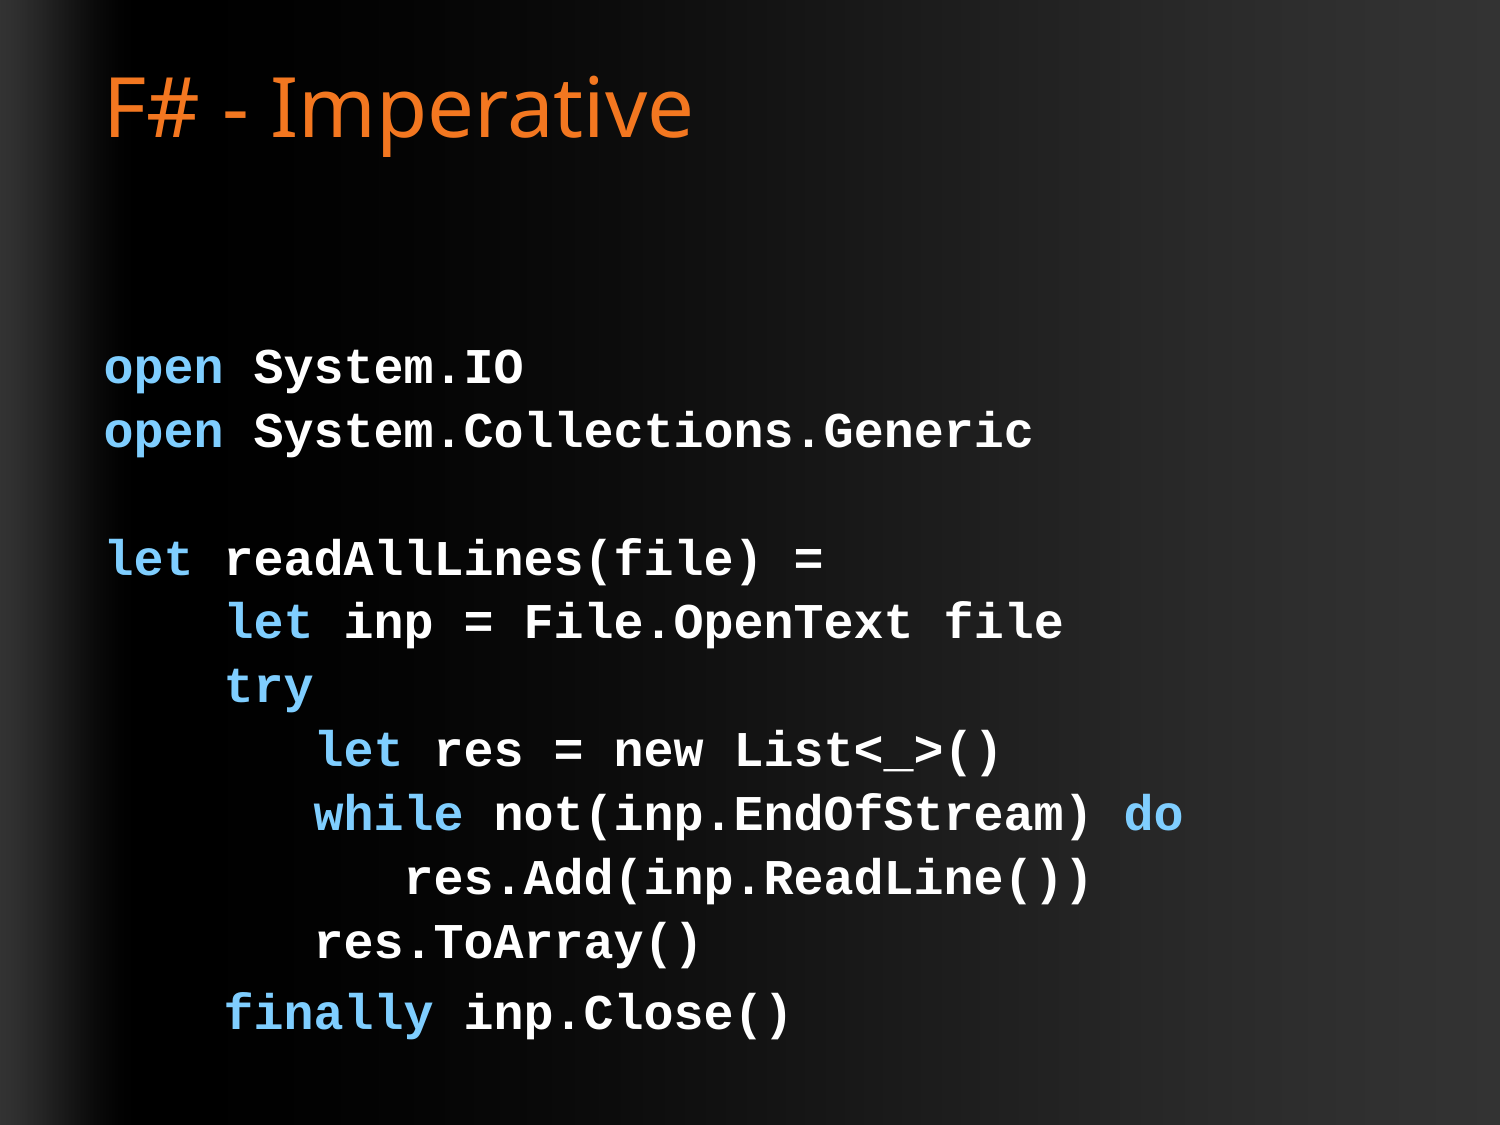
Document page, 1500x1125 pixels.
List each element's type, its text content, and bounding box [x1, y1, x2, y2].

title F# - Imperative [88, 46, 1410, 235]
picture [0, 0, 1500, 1125]
list open System.IO open System.Collections.Generic let readAllLines(file) = let inp = File.OpenText file try let res = new List<_>() while not(inp.EndOfStream) do res.Add(inp.ReadLine()) res.ToArray() finally inp.Close() [88, 262, 1410, 1006]
